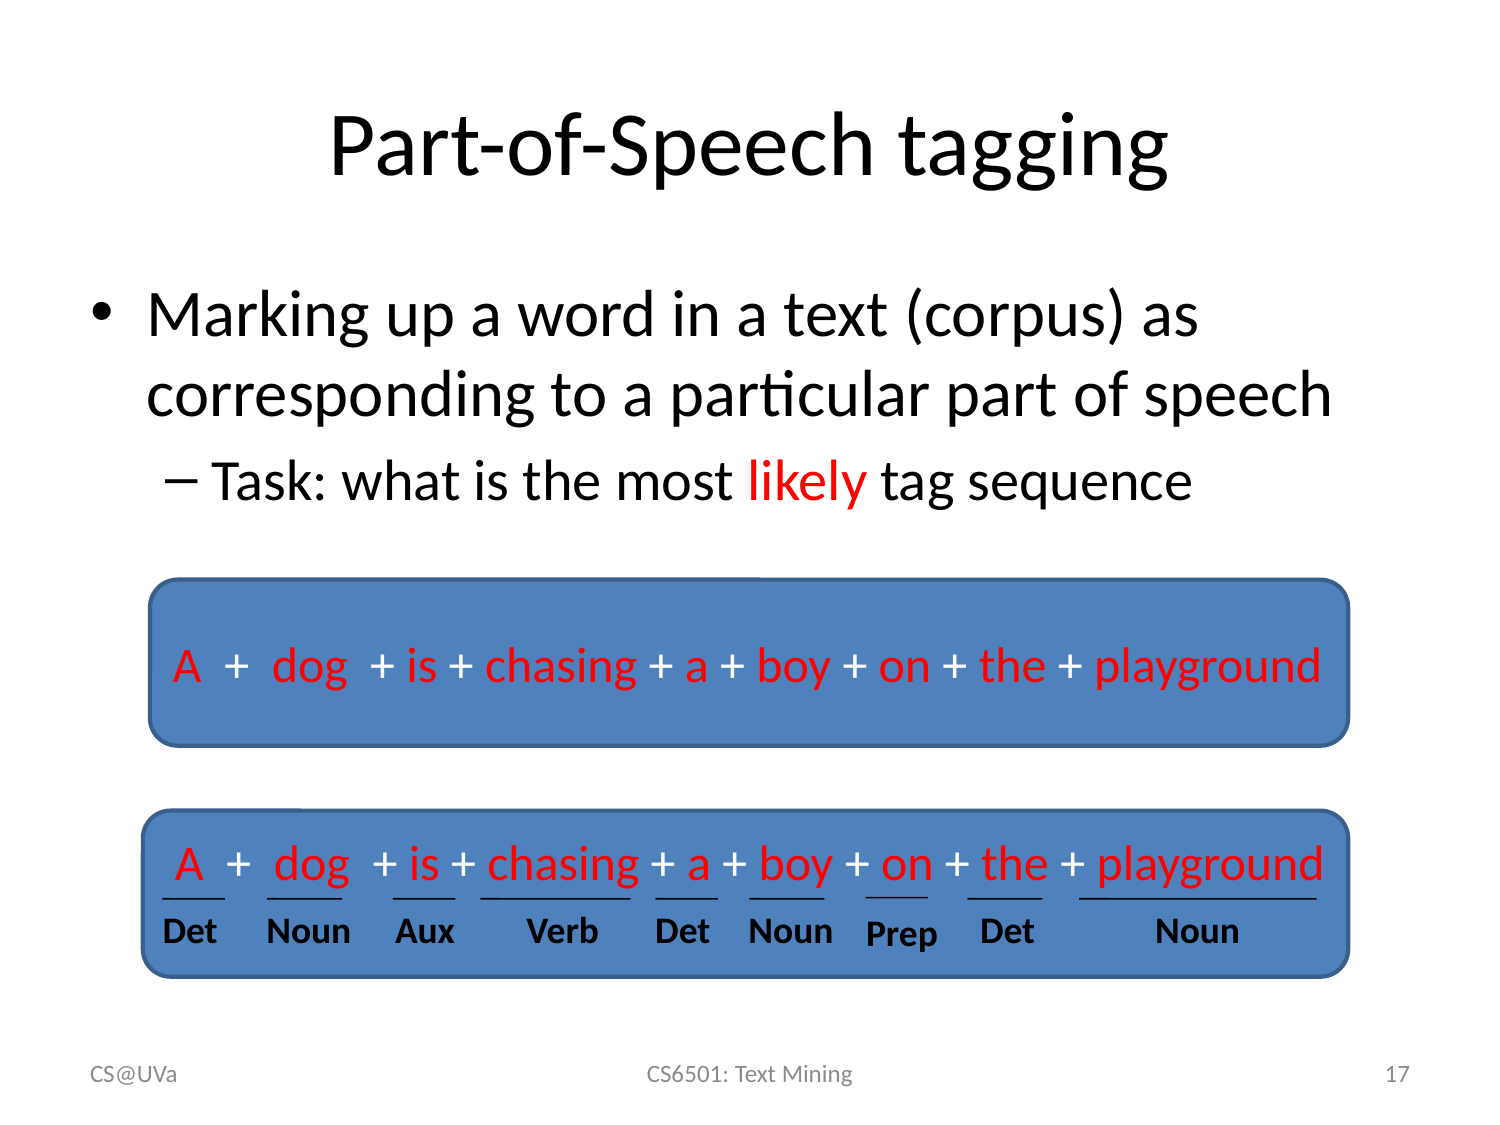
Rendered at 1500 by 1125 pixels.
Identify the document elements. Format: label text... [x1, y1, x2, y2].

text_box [142, 810, 1349, 977]
text_box A + dog + is + chasing + a + boy + on + the + playground [147, 577, 1351, 748]
list Marking up a word in a text (corpus) as corresponding to a particular part of speech Task: what is the most likely tag sequence [75, 262, 1425, 1005]
title Part-of-Speech tagging [75, 45, 1425, 233]
slide_number CS@UVa [75, 1042, 425, 1103]
footer CS6501: Text Mining [512, 1042, 988, 1103]
slide_number 17 [1074, 1042, 1425, 1103]
